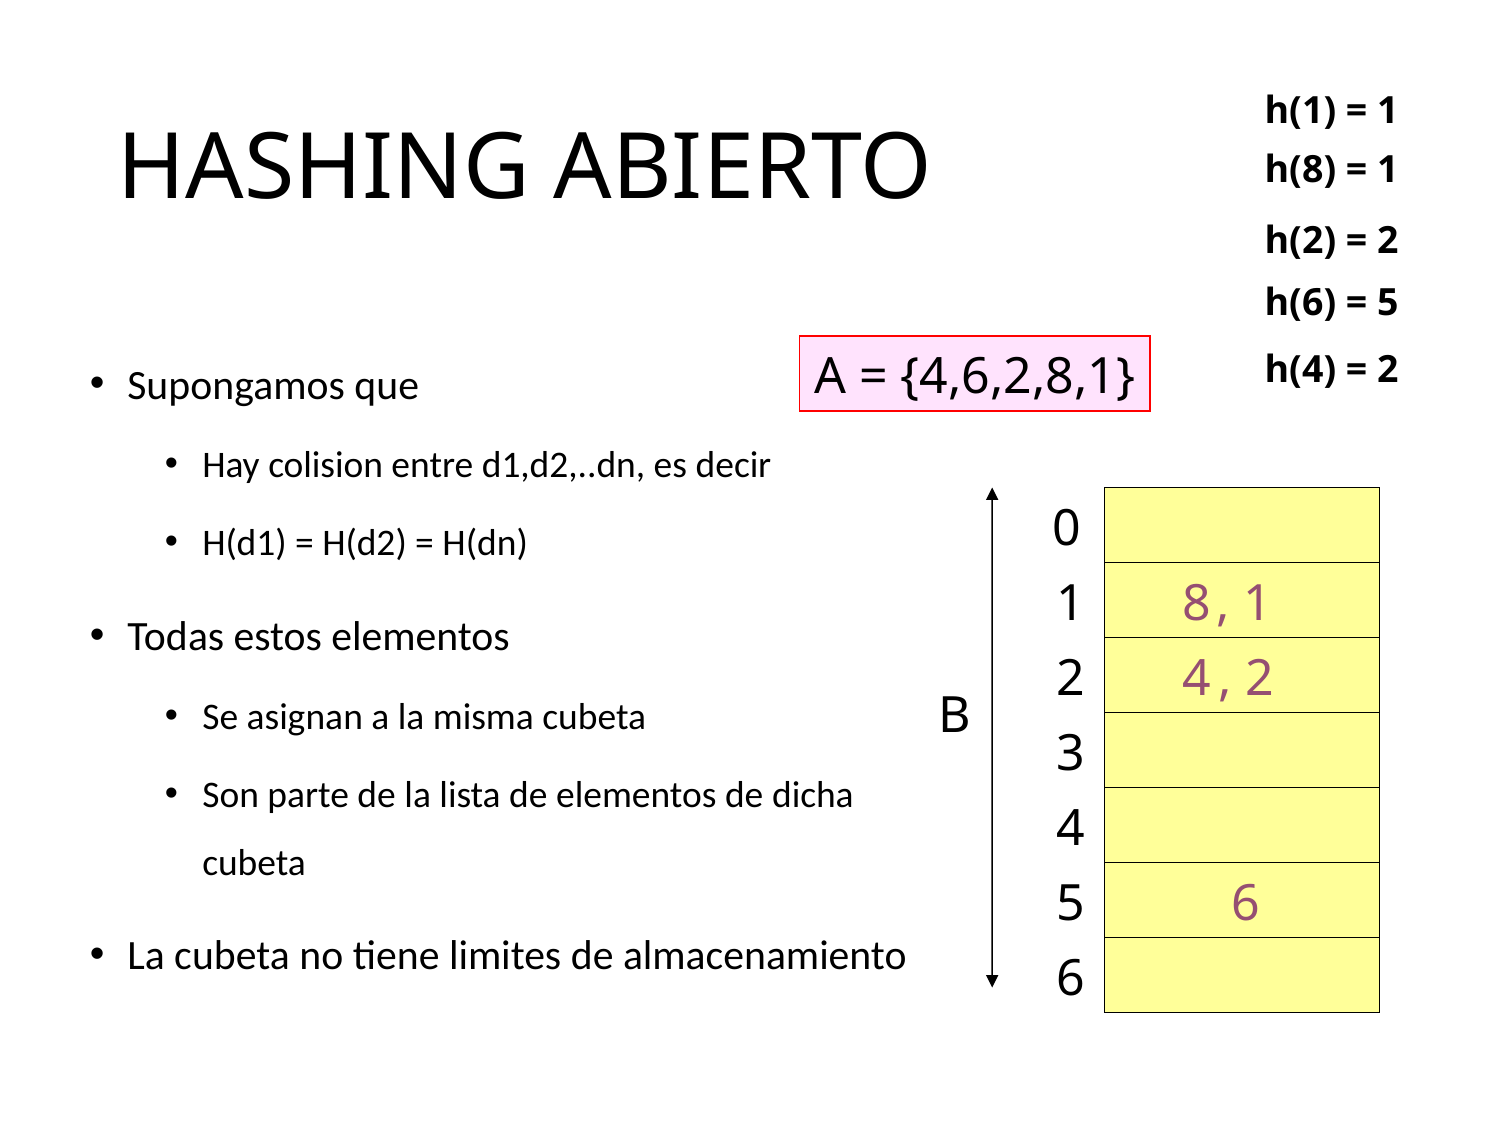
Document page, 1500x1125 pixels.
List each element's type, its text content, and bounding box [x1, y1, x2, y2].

text_box h(4) = 2 [1249, 337, 1414, 398]
text_box h(1) = 1 [1249, 78, 1414, 139]
text_box h(8) = 1 [1249, 139, 1414, 198]
text_box A = {4,6,2,8,1} [799, 335, 1150, 412]
text_box h(6) = 5 [1249, 270, 1414, 331]
title HASHING ABIERTO [103, 59, 1397, 278]
text_box h(2) = 2 [1249, 207, 1414, 269]
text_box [923, 487, 1380, 1014]
text_box Supongamos que Hay colision entre d1,d2,..dn, es decir H(d1) = H(d2) = H(dn) Todas estos elementos Se asignan a la misma cubeta Son parte de la lista de elementos de dicha cubeta La cubeta no tiene limites de almacenamiento [74, 324, 938, 1000]
